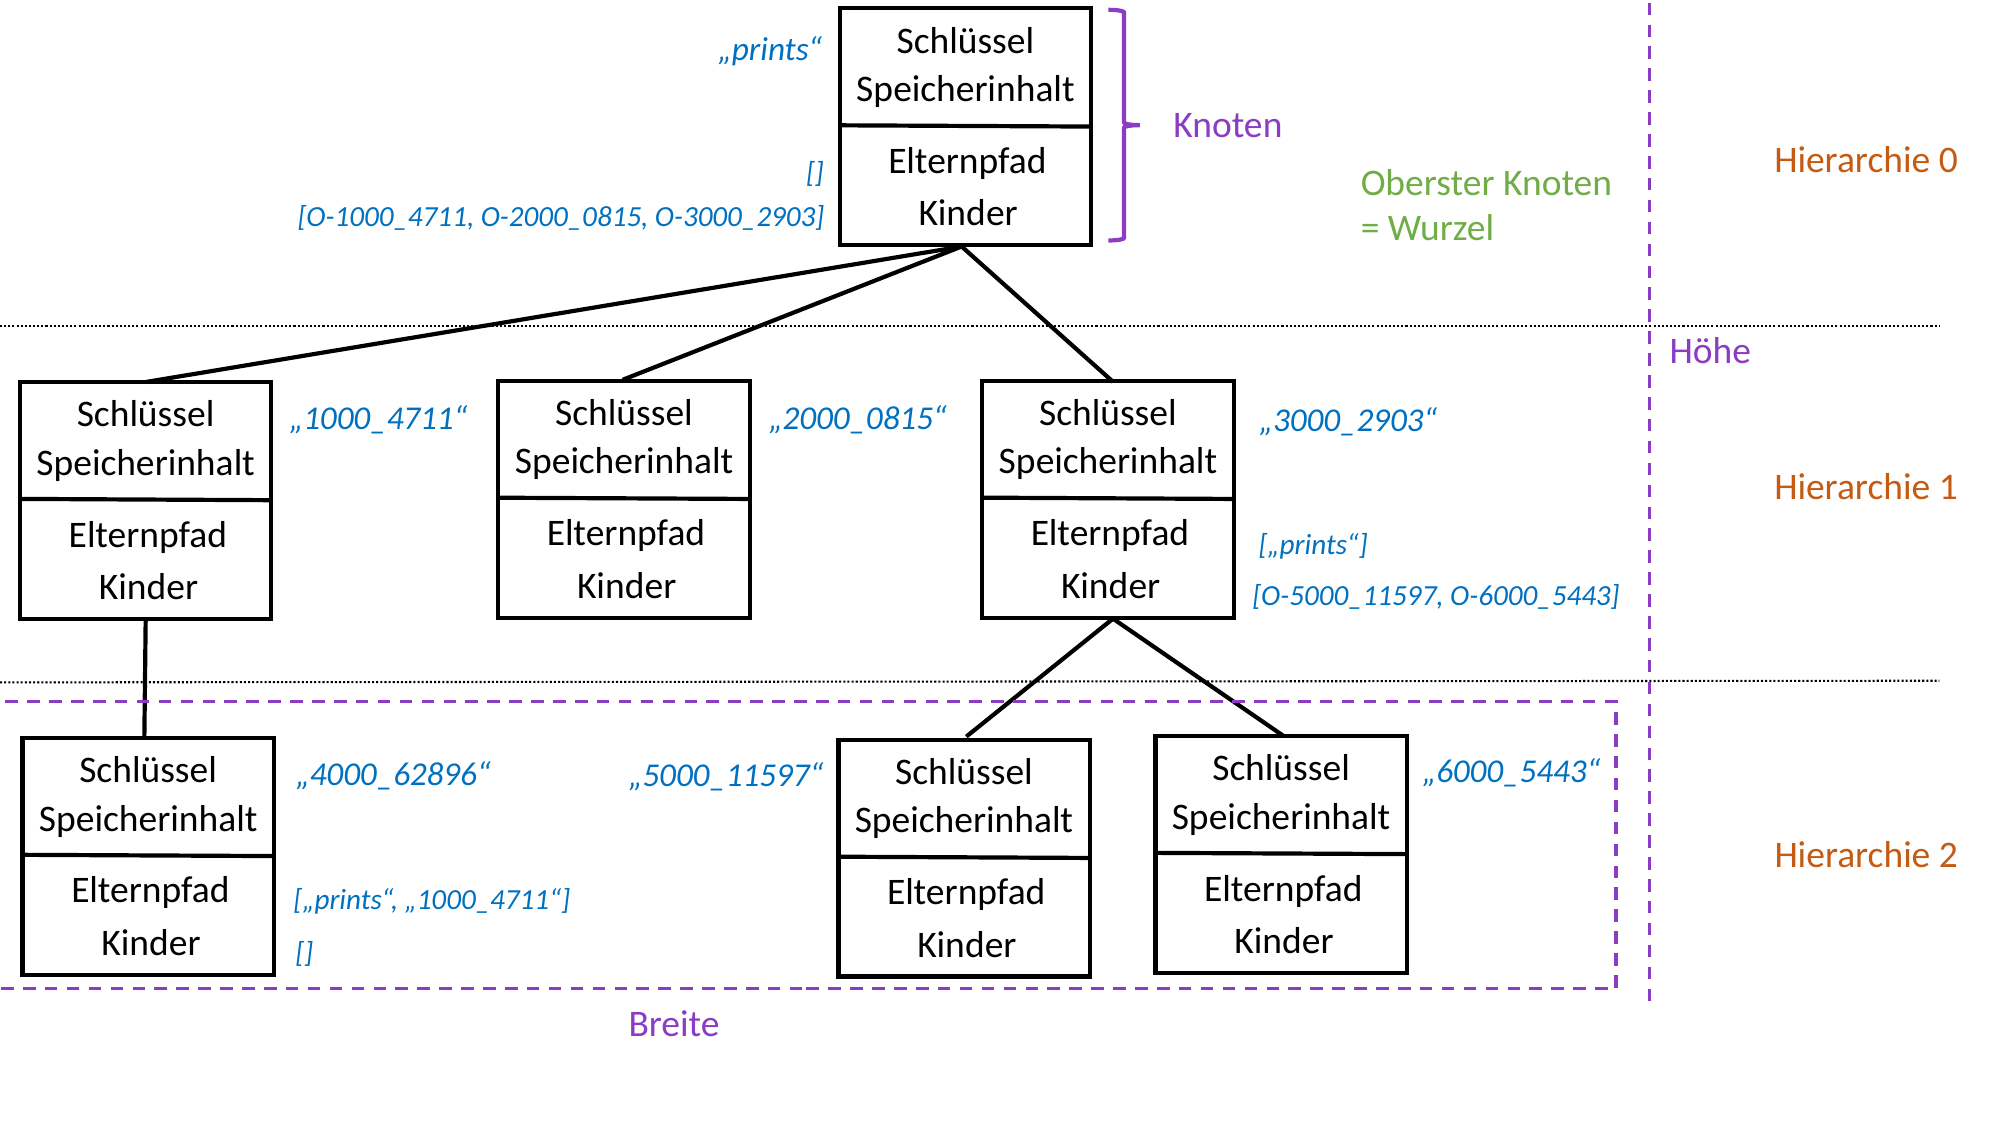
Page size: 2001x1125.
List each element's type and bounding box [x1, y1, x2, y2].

text_box [0, 2, 1975, 1053]
